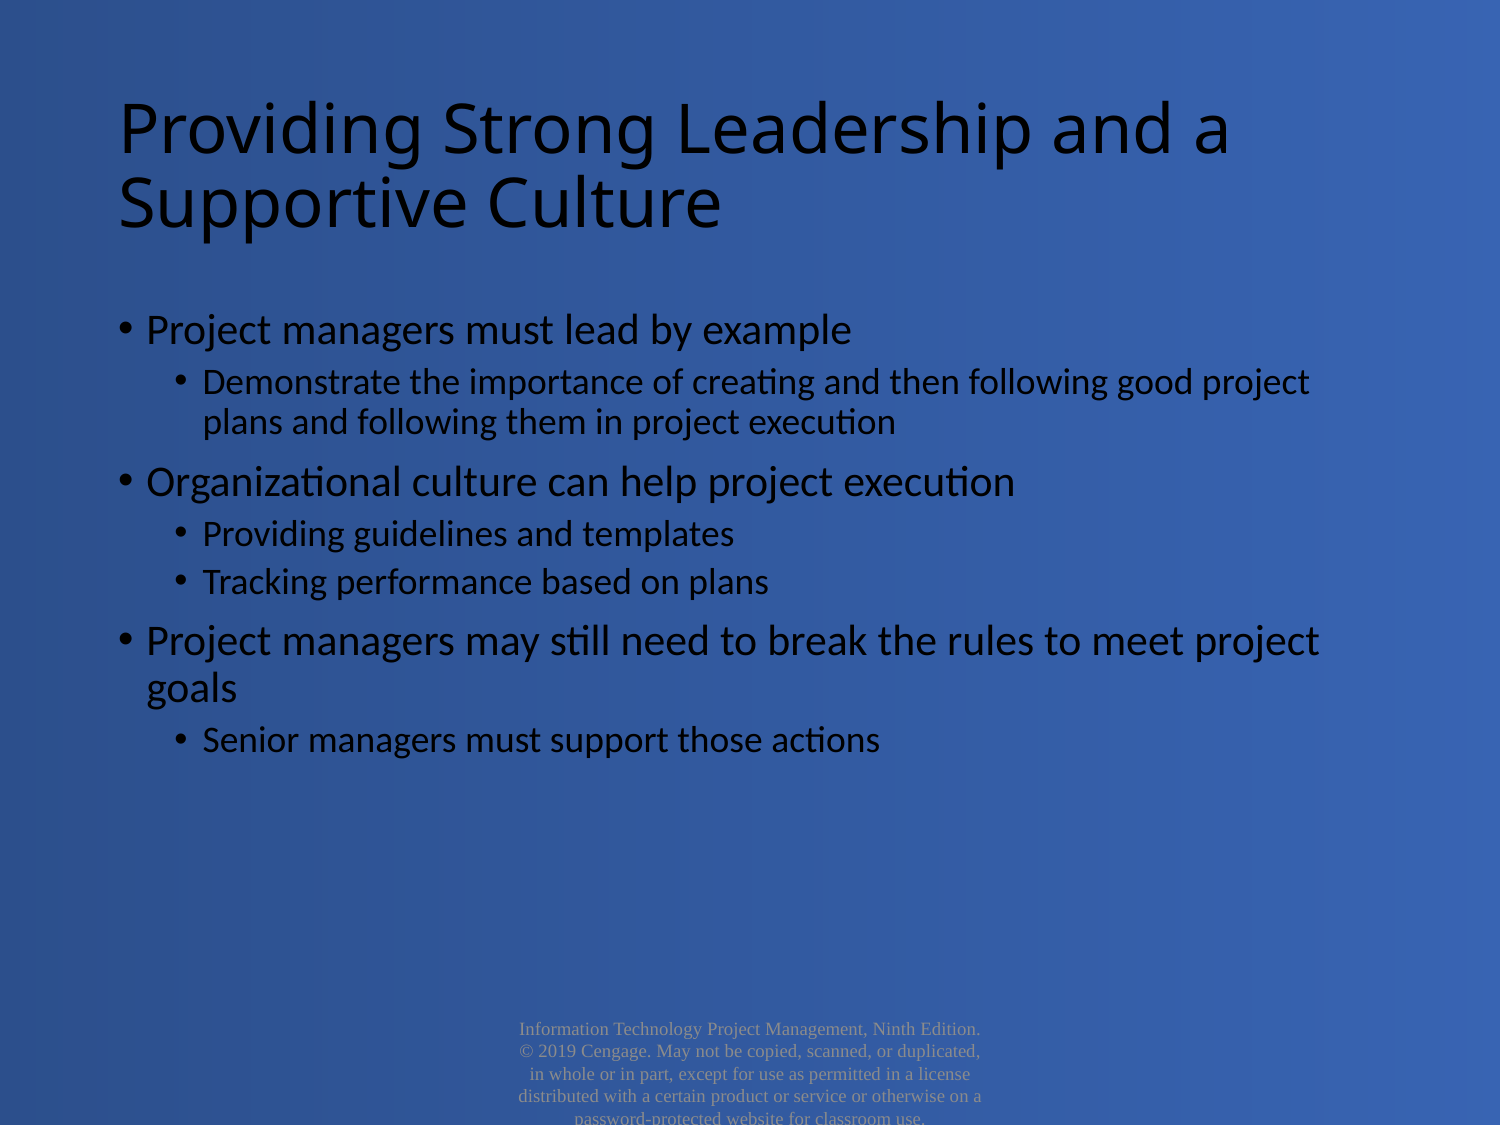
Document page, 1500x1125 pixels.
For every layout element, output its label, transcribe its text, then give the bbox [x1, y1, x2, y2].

title Providing Strong Leadership and a Supportive Culture [103, 59, 1397, 278]
footer Information Technology Project Management, Ninth Edition. © 2019 Cengage. May not be copied, scanned, or duplicated, in whole or in part, except for use as permitted in a license distributed with a certain product or service or otherwise on a password-protected website for classroom use. [496, 1042, 1004, 1103]
list Project managers must lead by example Demonstrate the importance of creating and then following good project plans and following them in project execution Organizational culture can help project execution Providing guidelines and templates Tracking performance based on plans Project managers may still need to break the rules to meet project goals Senior managers must support those actions [103, 299, 1397, 1014]
